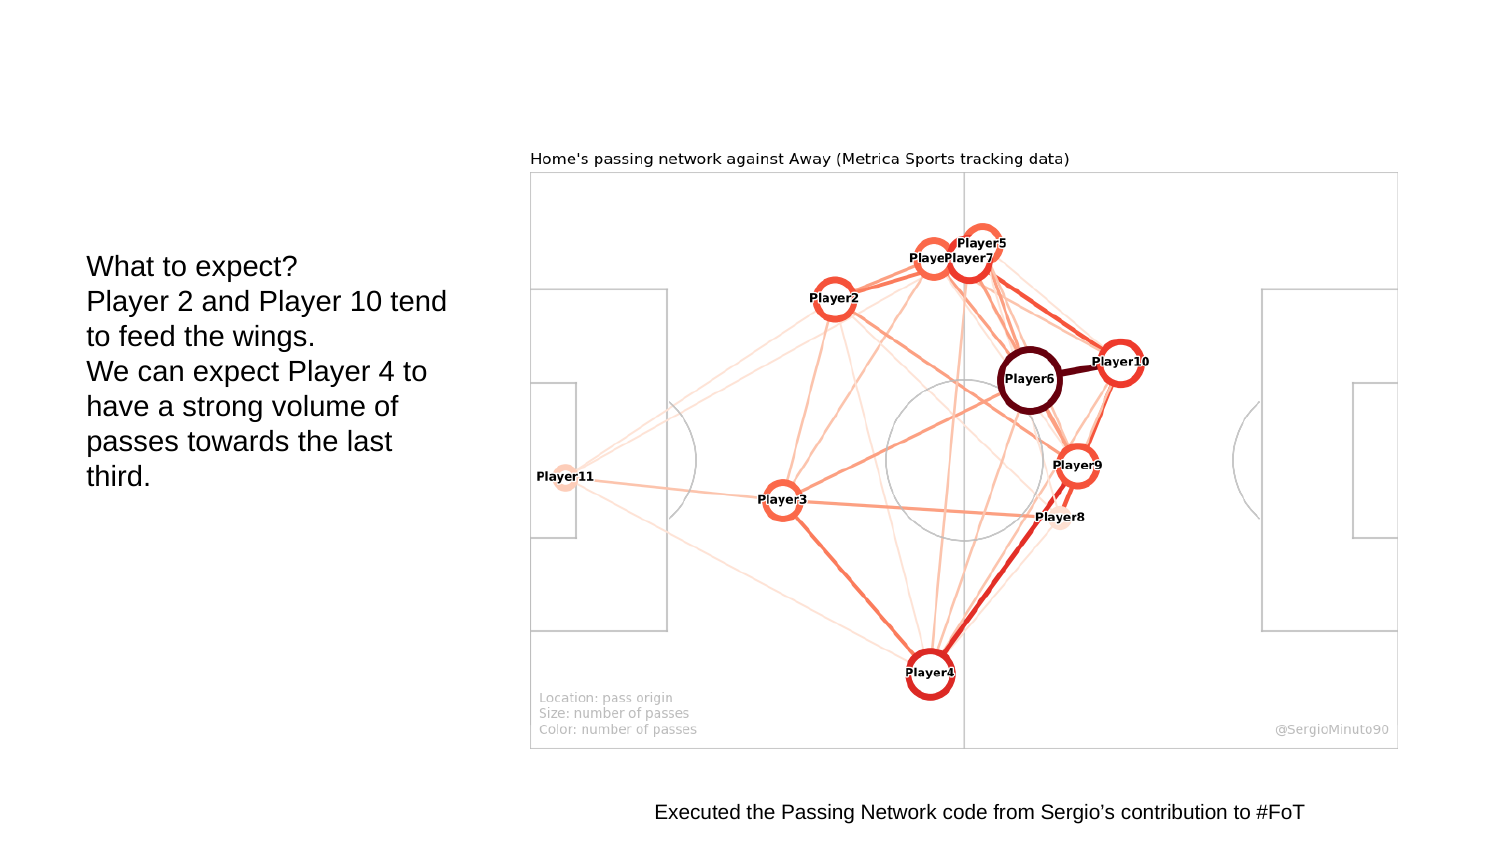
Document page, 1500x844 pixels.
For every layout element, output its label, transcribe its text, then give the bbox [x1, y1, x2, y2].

text_box What to expect? Player 2 and Player 10 tend to feed the wings. We can expect Player 4 to have a strong volume of passes towards the last third. [71, 232, 384, 501]
picture [389, 82, 1500, 831]
